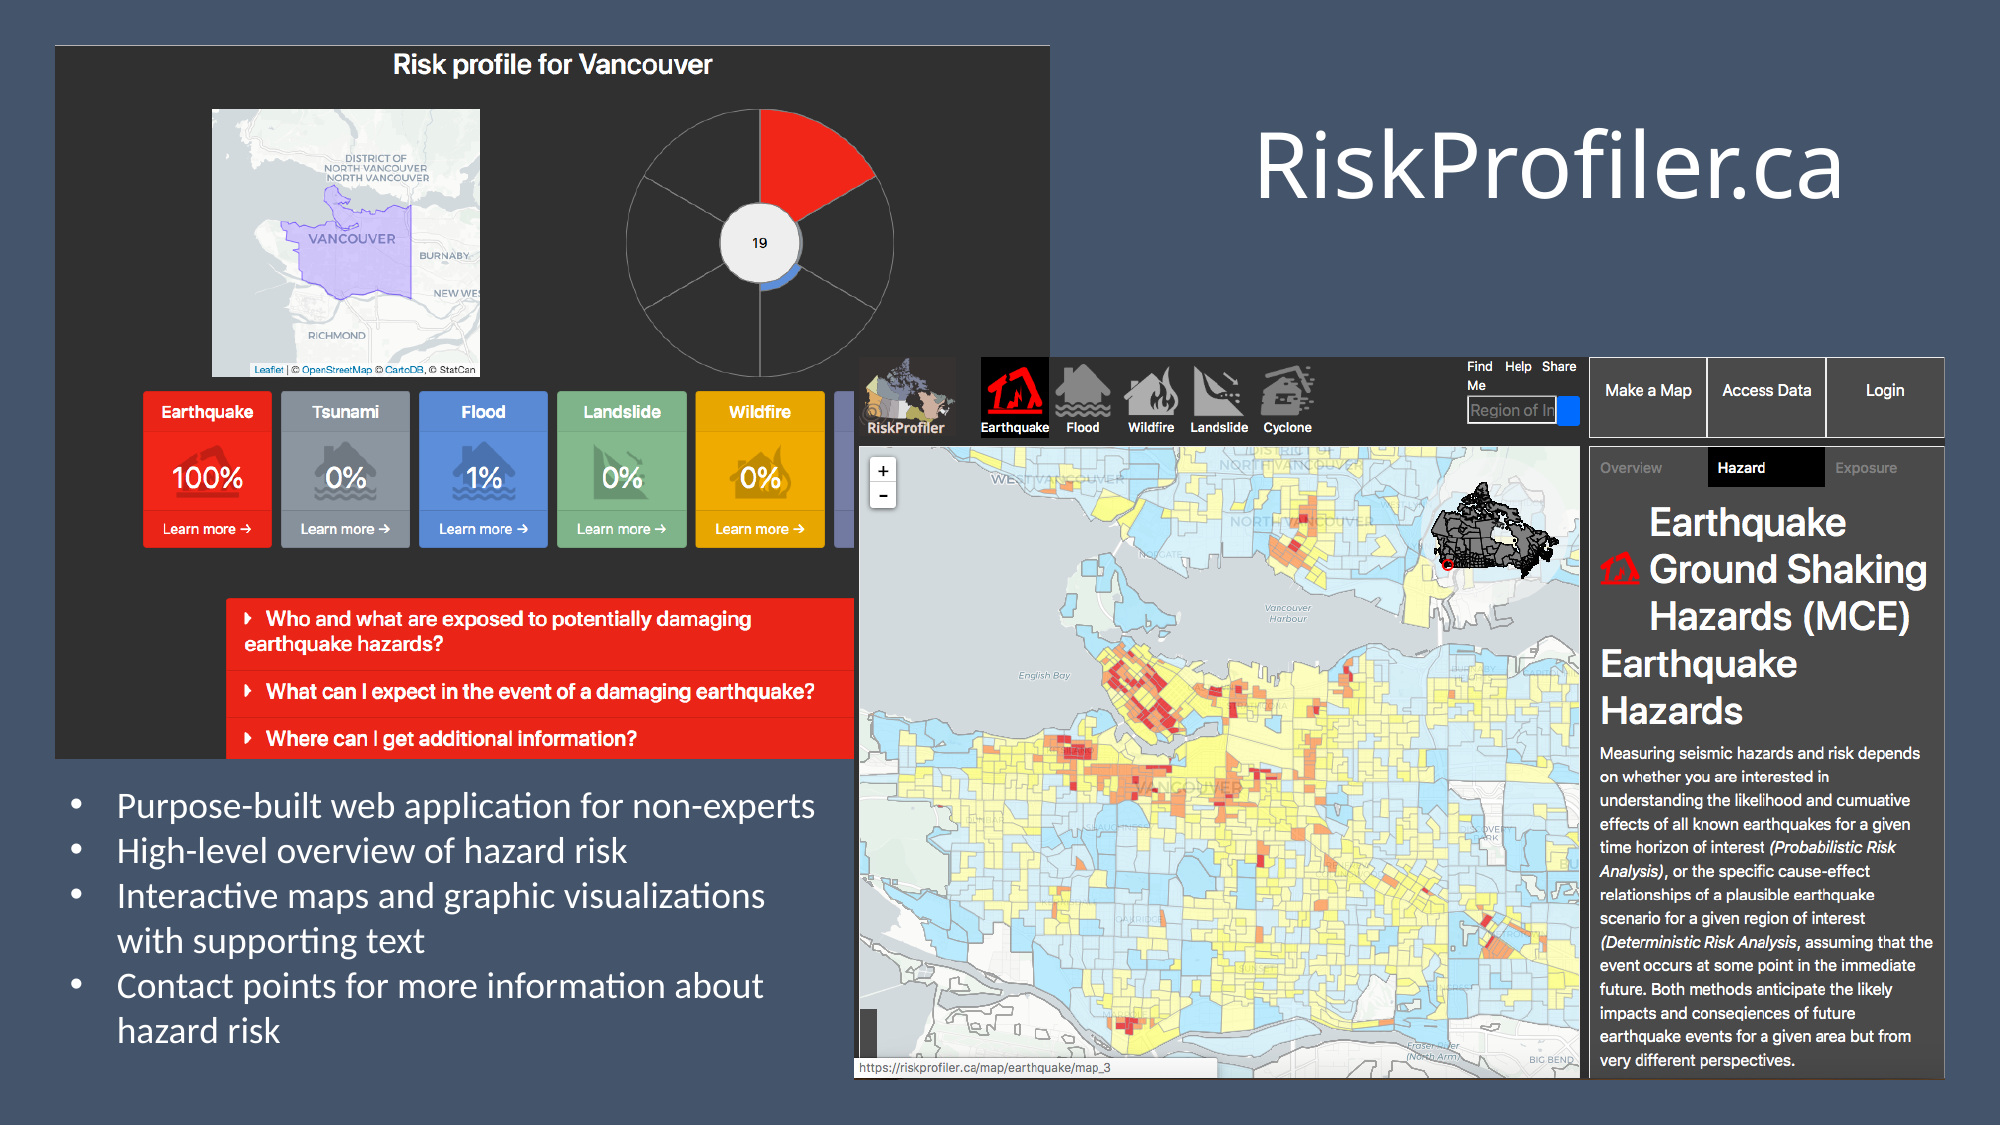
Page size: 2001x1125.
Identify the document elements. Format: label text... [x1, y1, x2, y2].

picture [854, 357, 1945, 1080]
title RiskProfiler.ca [1050, 59, 1863, 278]
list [55, 45, 1050, 760]
text_box Purpose-built web application for non-experts High-level overview of hazard risk Interactive maps and graphic visualizations with supporting text Contact points for more information about hazard risk [55, 773, 835, 1059]
